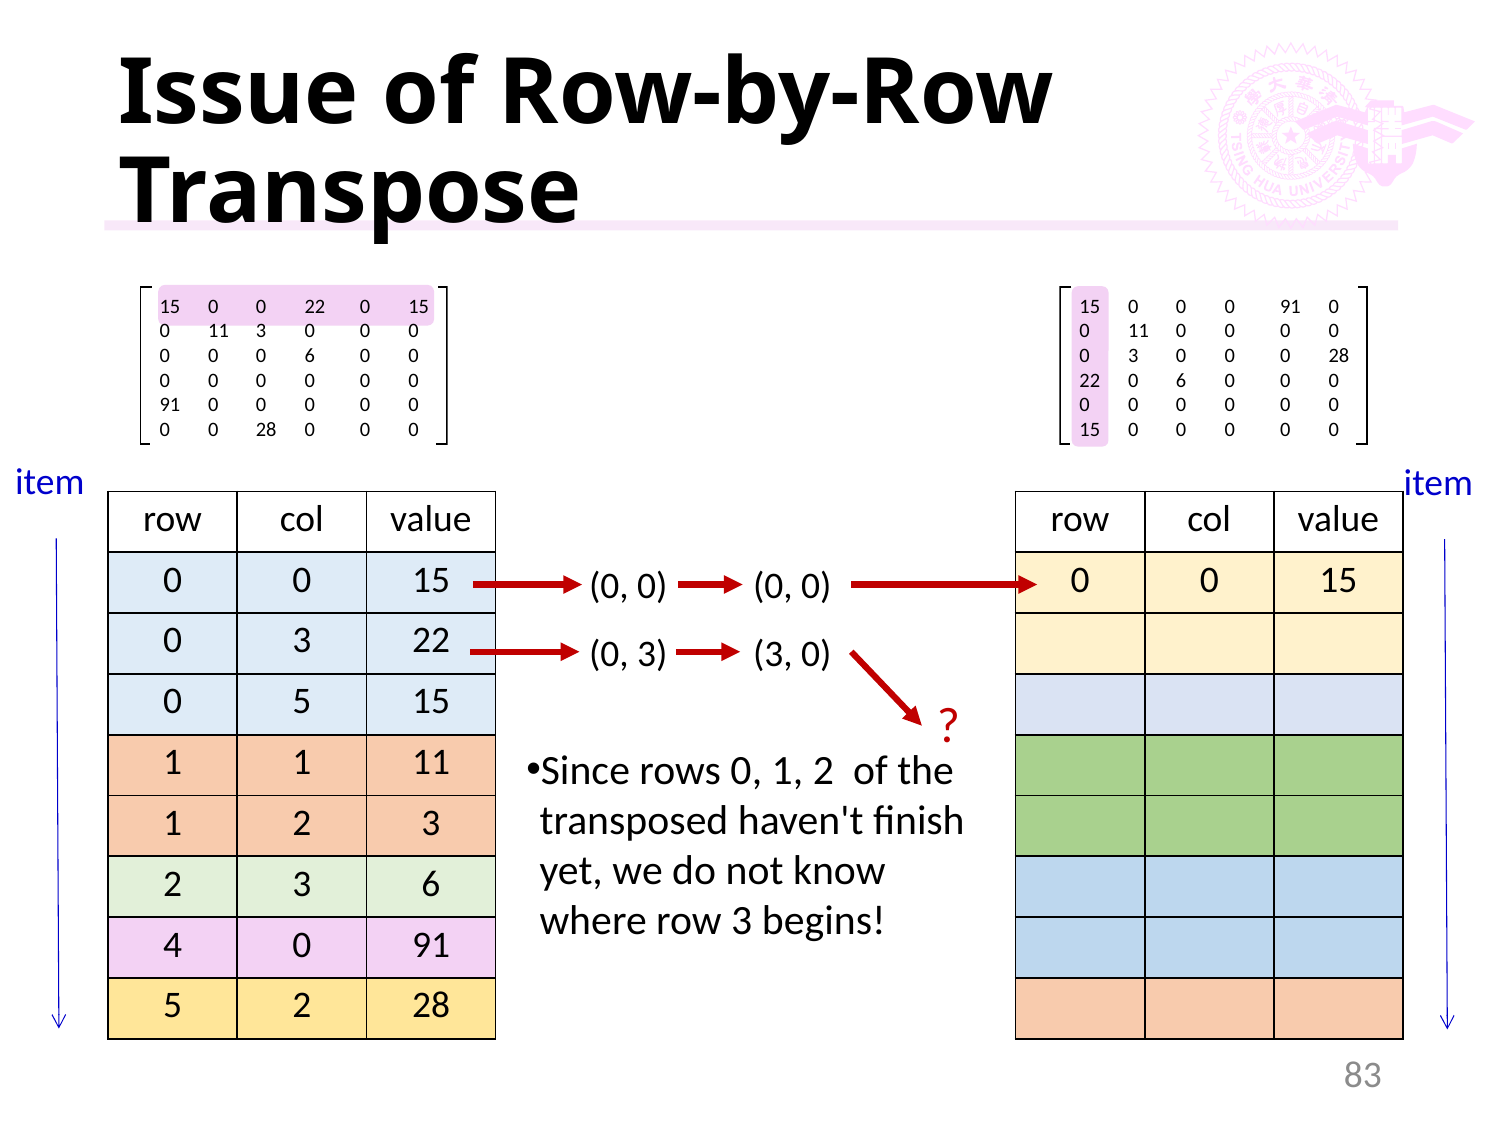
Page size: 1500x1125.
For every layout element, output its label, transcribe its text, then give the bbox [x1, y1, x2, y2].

table_cell [1275, 796, 1402, 855]
table_cell 3 [367, 796, 495, 855]
table_cell 0 [238, 918, 366, 977]
table_cell [1016, 979, 1144, 1038]
table_cell 0 [1146, 553, 1273, 612]
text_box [851, 651, 922, 726]
table_cell [1275, 675, 1402, 734]
table_cell 2 [109, 857, 236, 916]
title Issue of Row-by-Row Transpose [103, 59, 1397, 228]
table_cell [1016, 918, 1144, 977]
table_header col [238, 492, 366, 551]
table_cell 3 [238, 857, 366, 916]
table_cell 3 [238, 614, 366, 673]
table_cell 0 [109, 614, 236, 673]
table_cell [1146, 796, 1273, 855]
text_box item [1388, 450, 1489, 511]
table_cell 0 [1016, 553, 1144, 612]
table_cell [1016, 796, 1144, 855]
table_cell 15 [367, 553, 495, 612]
table_cell 5 [109, 979, 236, 1038]
table_cell 22 [367, 614, 495, 673]
table_header col [1146, 492, 1273, 551]
table_cell [1275, 918, 1402, 977]
table_cell 0 [109, 675, 236, 734]
table_cell [1146, 918, 1273, 977]
table_cell 91 [367, 918, 495, 977]
table_cell 1 [109, 785, 236, 795]
table_cell 15 [1275, 553, 1402, 612]
table_cell [1275, 857, 1402, 916]
table_cell [1146, 675, 1273, 734]
table_cell 15 [367, 675, 495, 734]
table_header row [1016, 492, 1144, 551]
text_box ? [922, 685, 976, 760]
table_cell [1146, 736, 1273, 795]
table_cell 1 [109, 796, 236, 855]
table_cell [1146, 614, 1273, 673]
text_box (0, 0) [738, 554, 864, 614]
table_header value [367, 492, 495, 551]
text_box (0, 3) [574, 621, 700, 682]
table_cell [1275, 614, 1402, 673]
table_cell [1016, 614, 1144, 673]
table_cell 1 [109, 736, 236, 782]
text_box Since rows 0, 1, 2 of the transposed haven't finish yet, we do not know where row 3 begins! [511, 735, 992, 951]
table_cell [1016, 675, 1144, 734]
table_cell [1016, 857, 1144, 916]
table_cell 2 [238, 979, 366, 1038]
table_cell [1016, 736, 1144, 795]
table_cell 6 [367, 857, 495, 916]
table_cell 0 [238, 553, 366, 612]
table_cell 28 [367, 979, 495, 1038]
picture [139, 286, 448, 454]
table_cell [1275, 786, 1402, 795]
table_cell [1146, 857, 1273, 916]
table_cell [1275, 979, 1402, 1038]
table_cell [1275, 736, 1402, 782]
text_box item [0, 449, 100, 510]
table_header row [109, 492, 236, 551]
table_cell 2 [238, 796, 366, 855]
slide_number 83 [1059, 1042, 1397, 1103]
table_header value [1275, 492, 1402, 551]
table_cell 5 [238, 675, 366, 734]
text_box (0, 0) [574, 554, 700, 614]
table_cell [1146, 979, 1273, 1038]
table_cell 1 [238, 736, 366, 795]
picture [1059, 286, 1368, 454]
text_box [1200, 782, 1500, 786]
table_cell 11 [367, 736, 495, 795]
table_cell 0 [109, 553, 236, 612]
text_box (3, 0) [738, 621, 864, 682]
table_cell 4 [109, 918, 236, 977]
